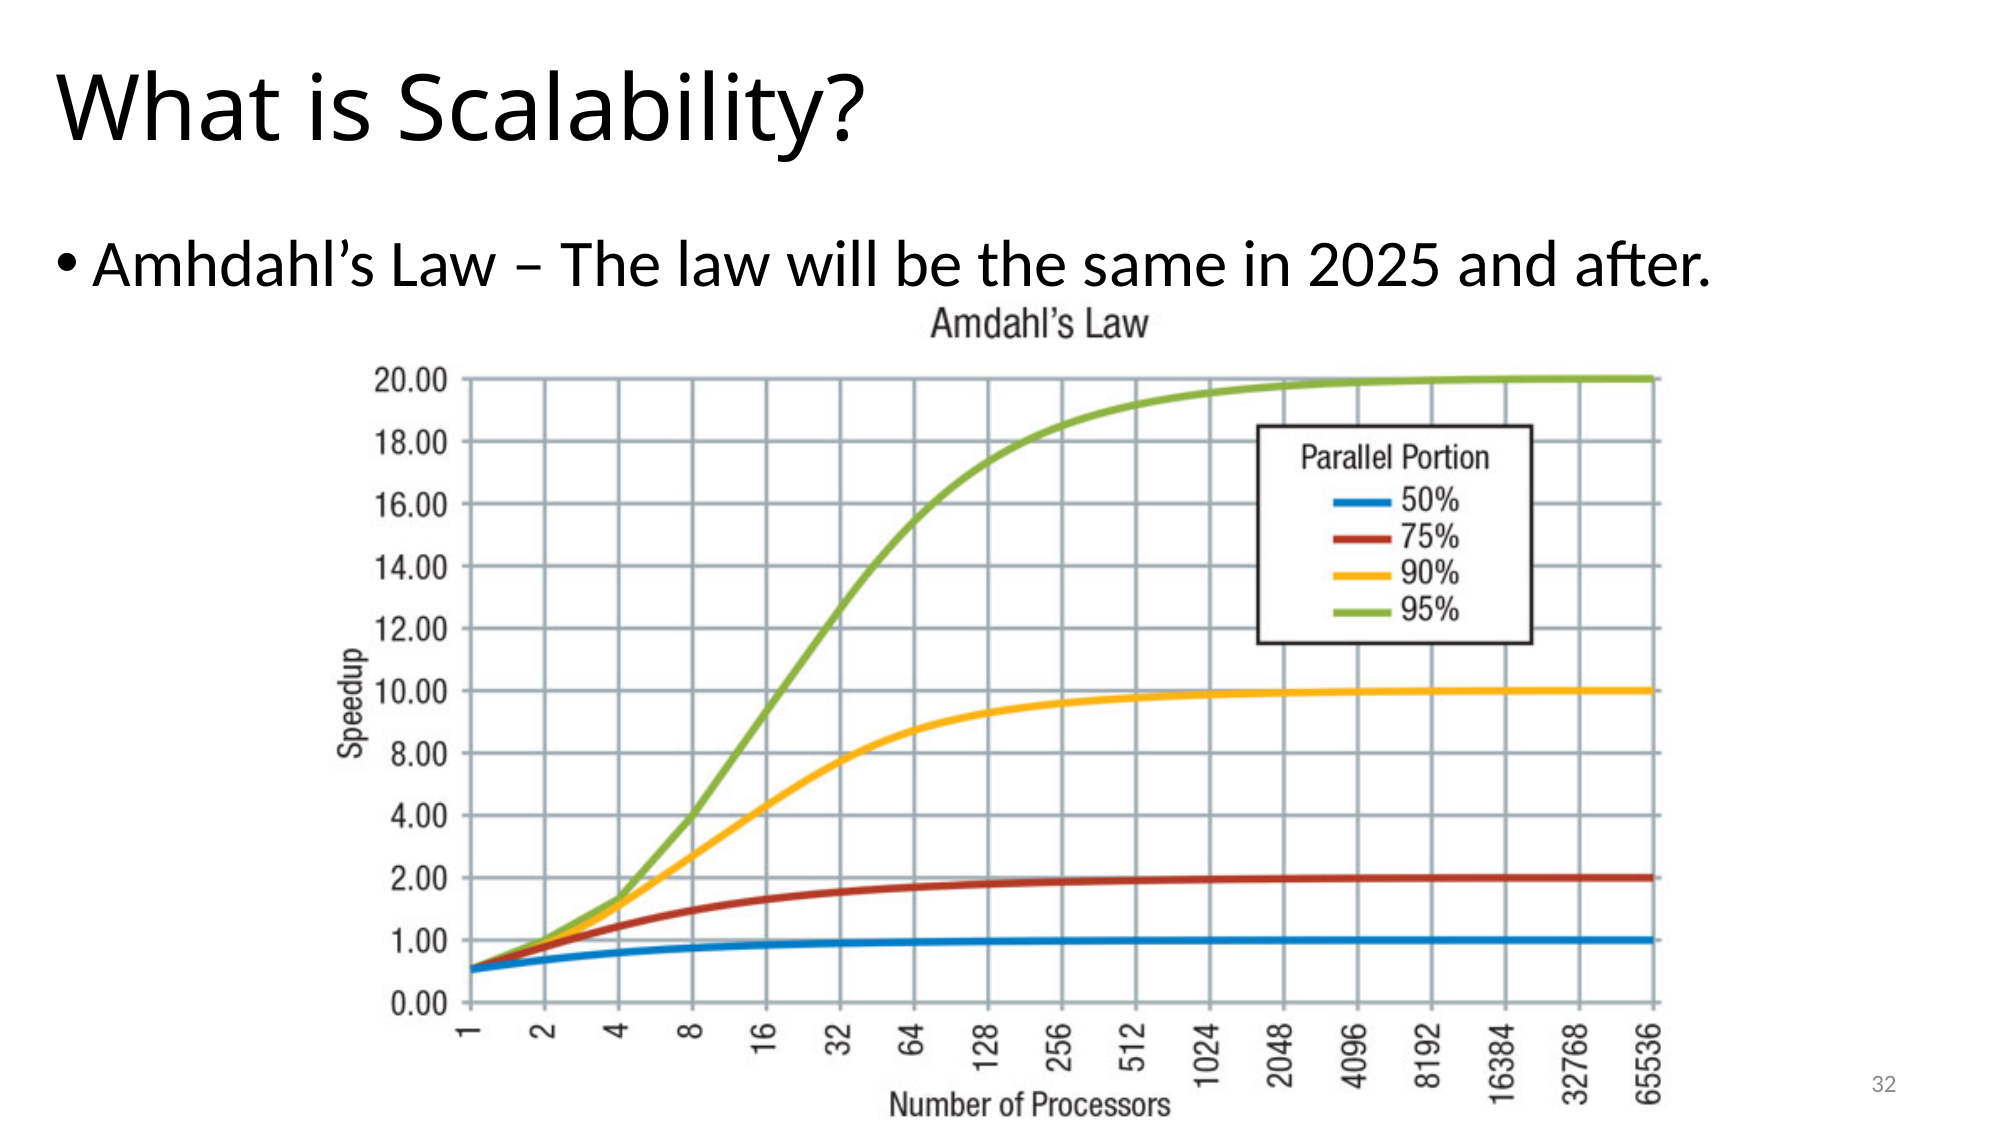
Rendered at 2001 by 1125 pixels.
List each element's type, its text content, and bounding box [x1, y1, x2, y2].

picture [329, 299, 1671, 1125]
title What is Scalability? [40, 35, 1955, 187]
list Amhdahl’s Law – The law will be the same in 2025 and after. [40, 221, 1955, 1021]
